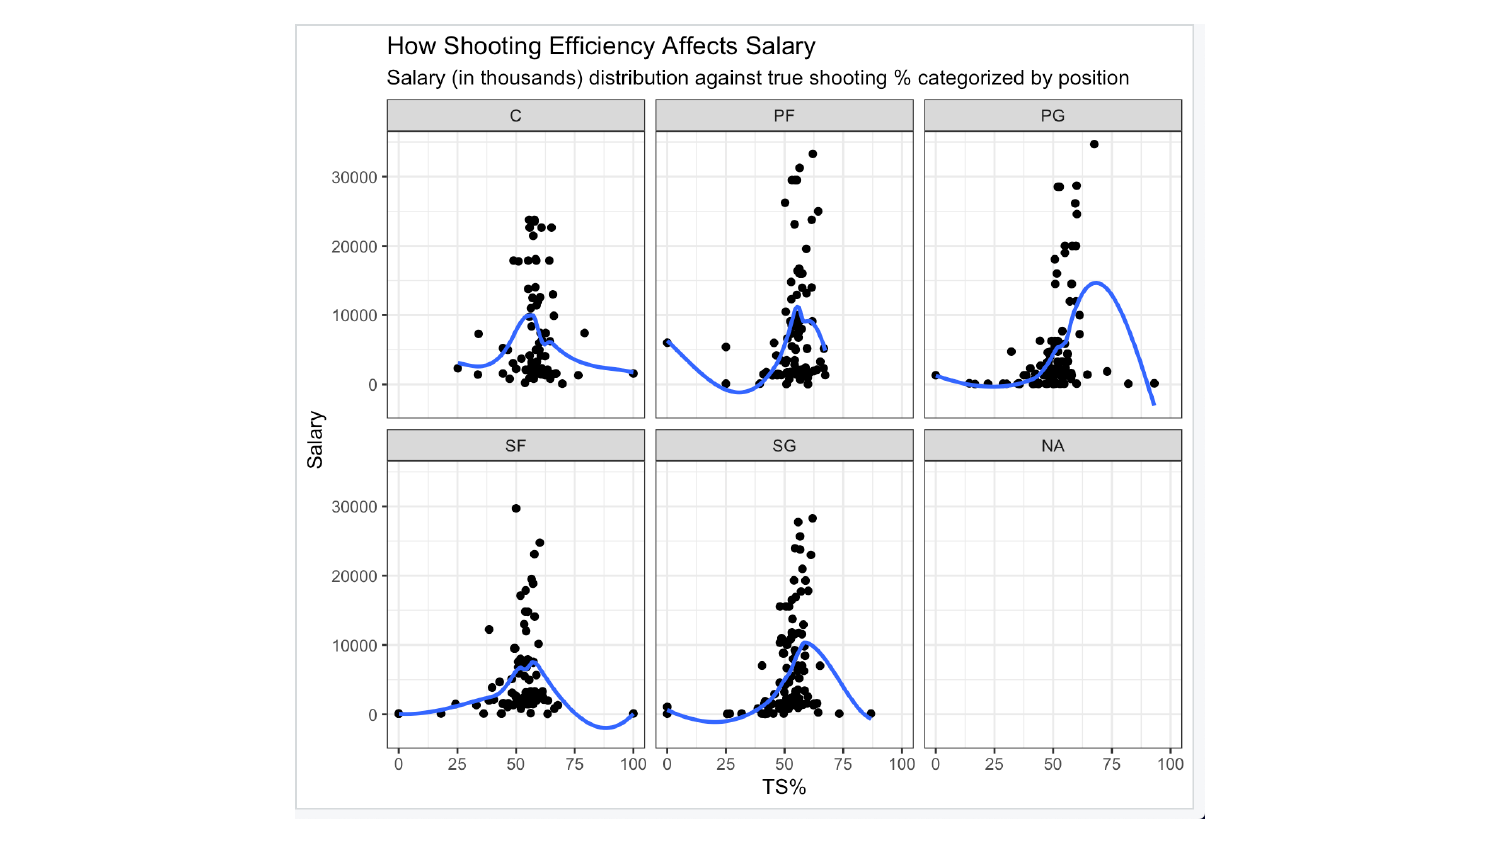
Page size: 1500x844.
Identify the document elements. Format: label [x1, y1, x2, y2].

picture [294, 24, 1206, 819]
